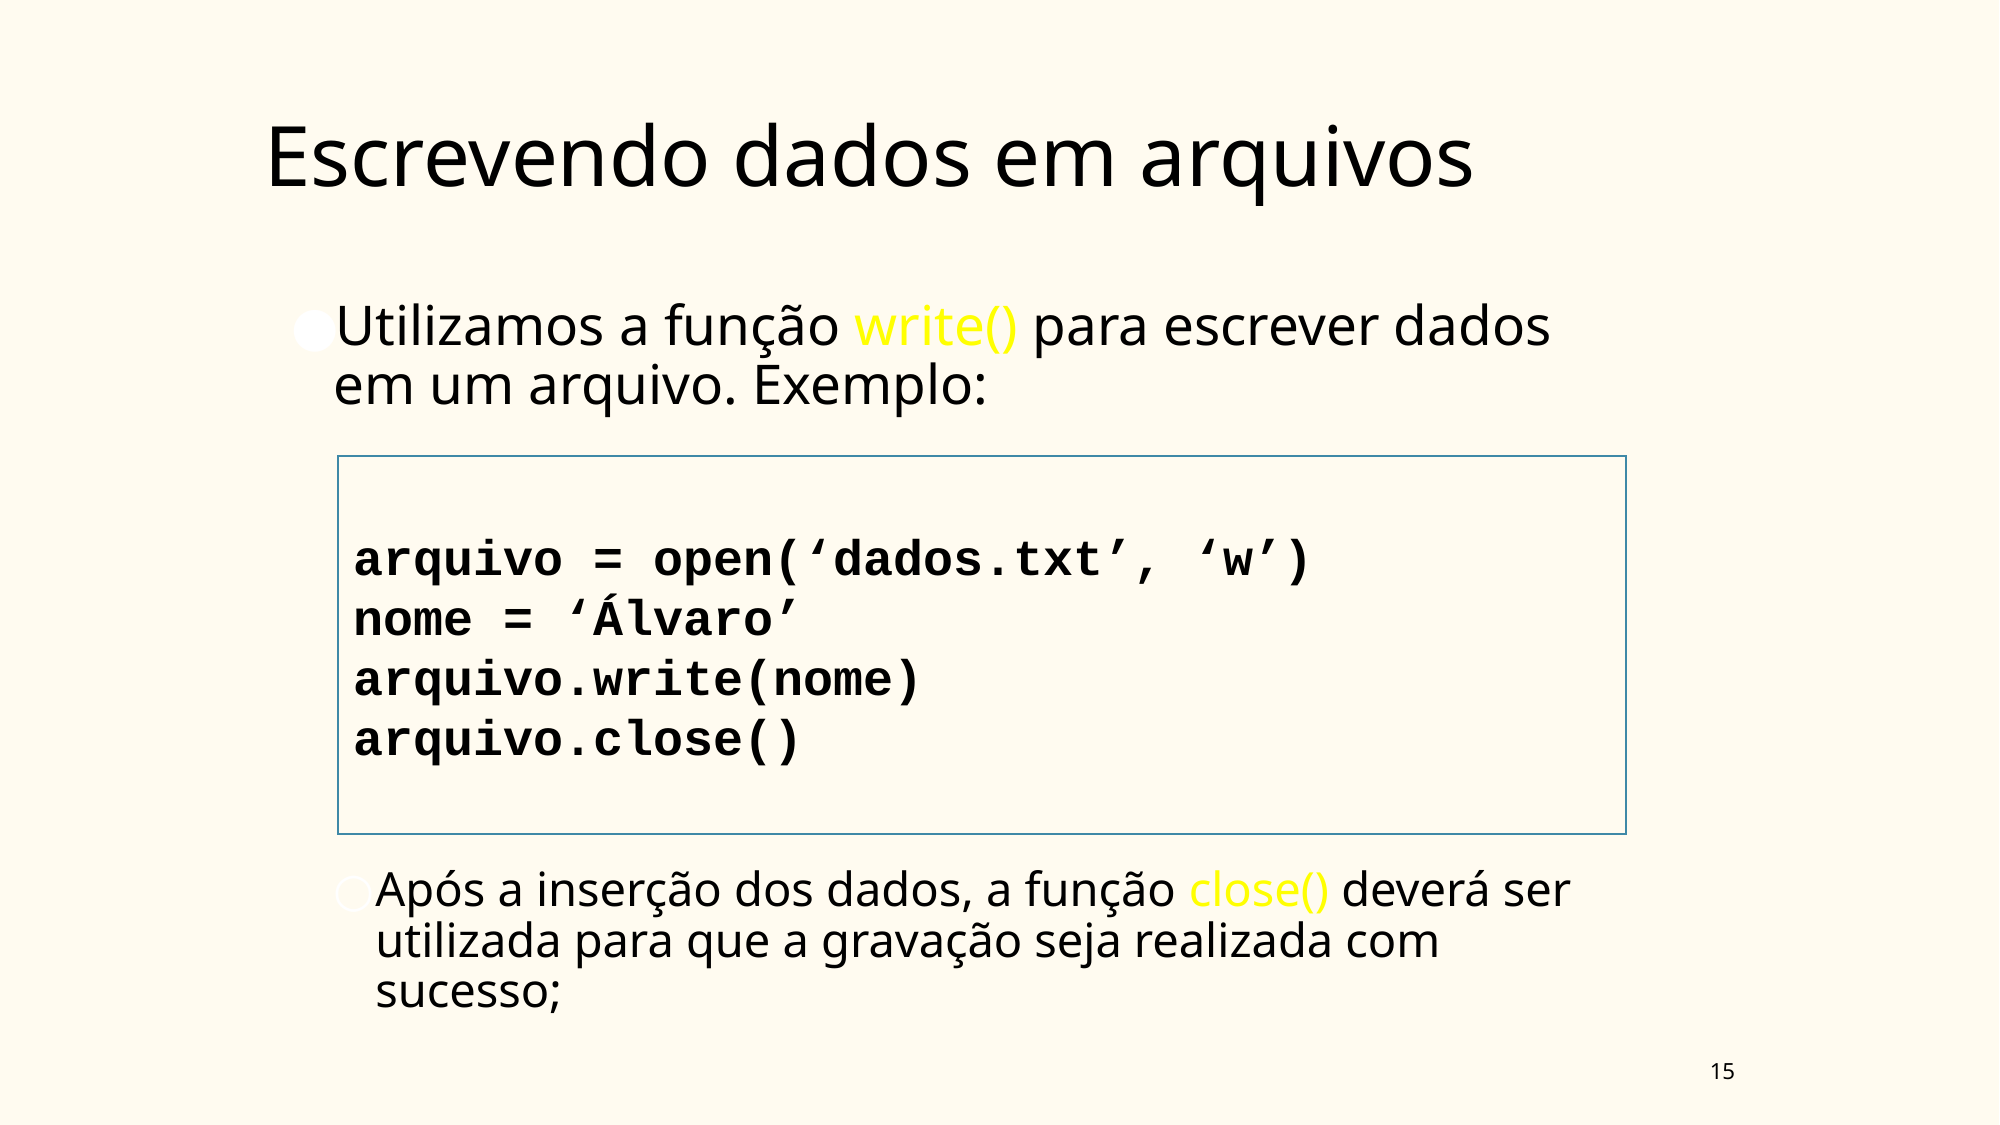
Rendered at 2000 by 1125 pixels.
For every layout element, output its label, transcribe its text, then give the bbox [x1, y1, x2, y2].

list Utilizamos a função write() para escrever dados em um arquivo. Exemplo: Após a inserção dos dados, a função close() deverá ser utilizada para que a gravação seja realizada com sucesso; [275, 290, 1626, 1034]
title Escrevendo dados em arquivos [249, 45, 1750, 213]
text_box arquivo = open(‘dados.txt’, ‘w’) nome = ‘Álvaro’ arquivo.write(nome) arquivo.close() [338, 456, 1626, 835]
slide_number ‹#› [1562, 1050, 1750, 1096]
